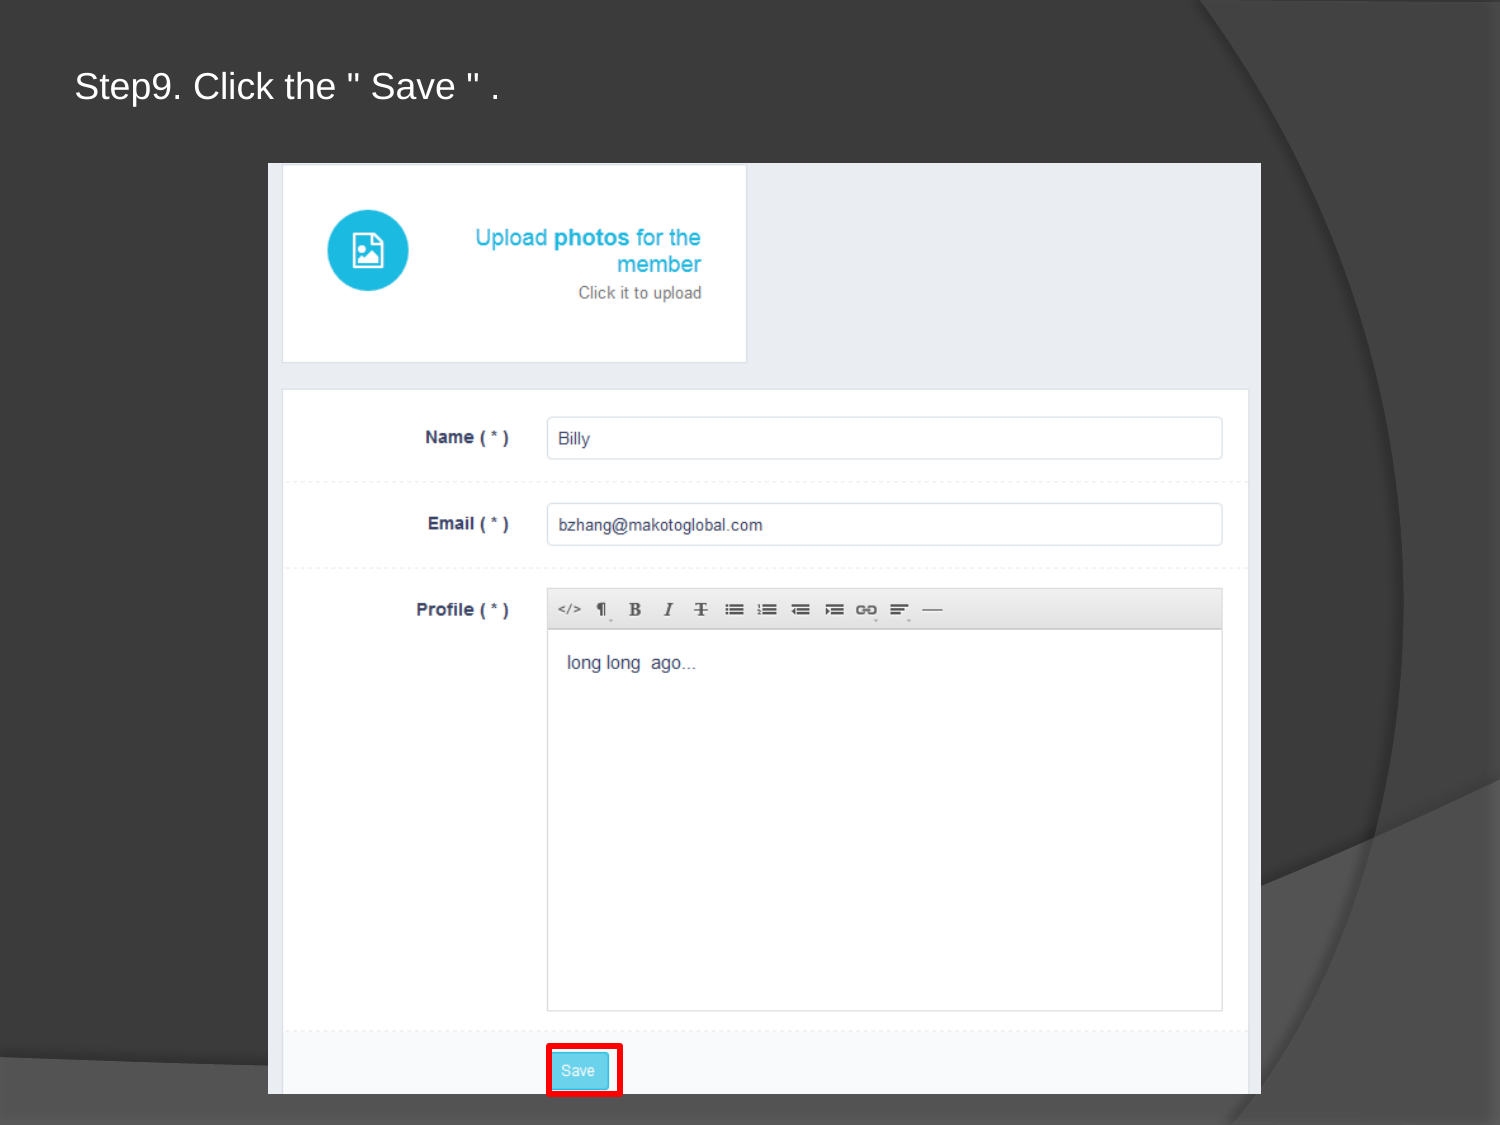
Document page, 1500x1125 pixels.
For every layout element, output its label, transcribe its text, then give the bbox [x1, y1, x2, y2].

text_box Step9. Click the " Save " . [59, 54, 516, 115]
picture [268, 163, 1262, 1095]
